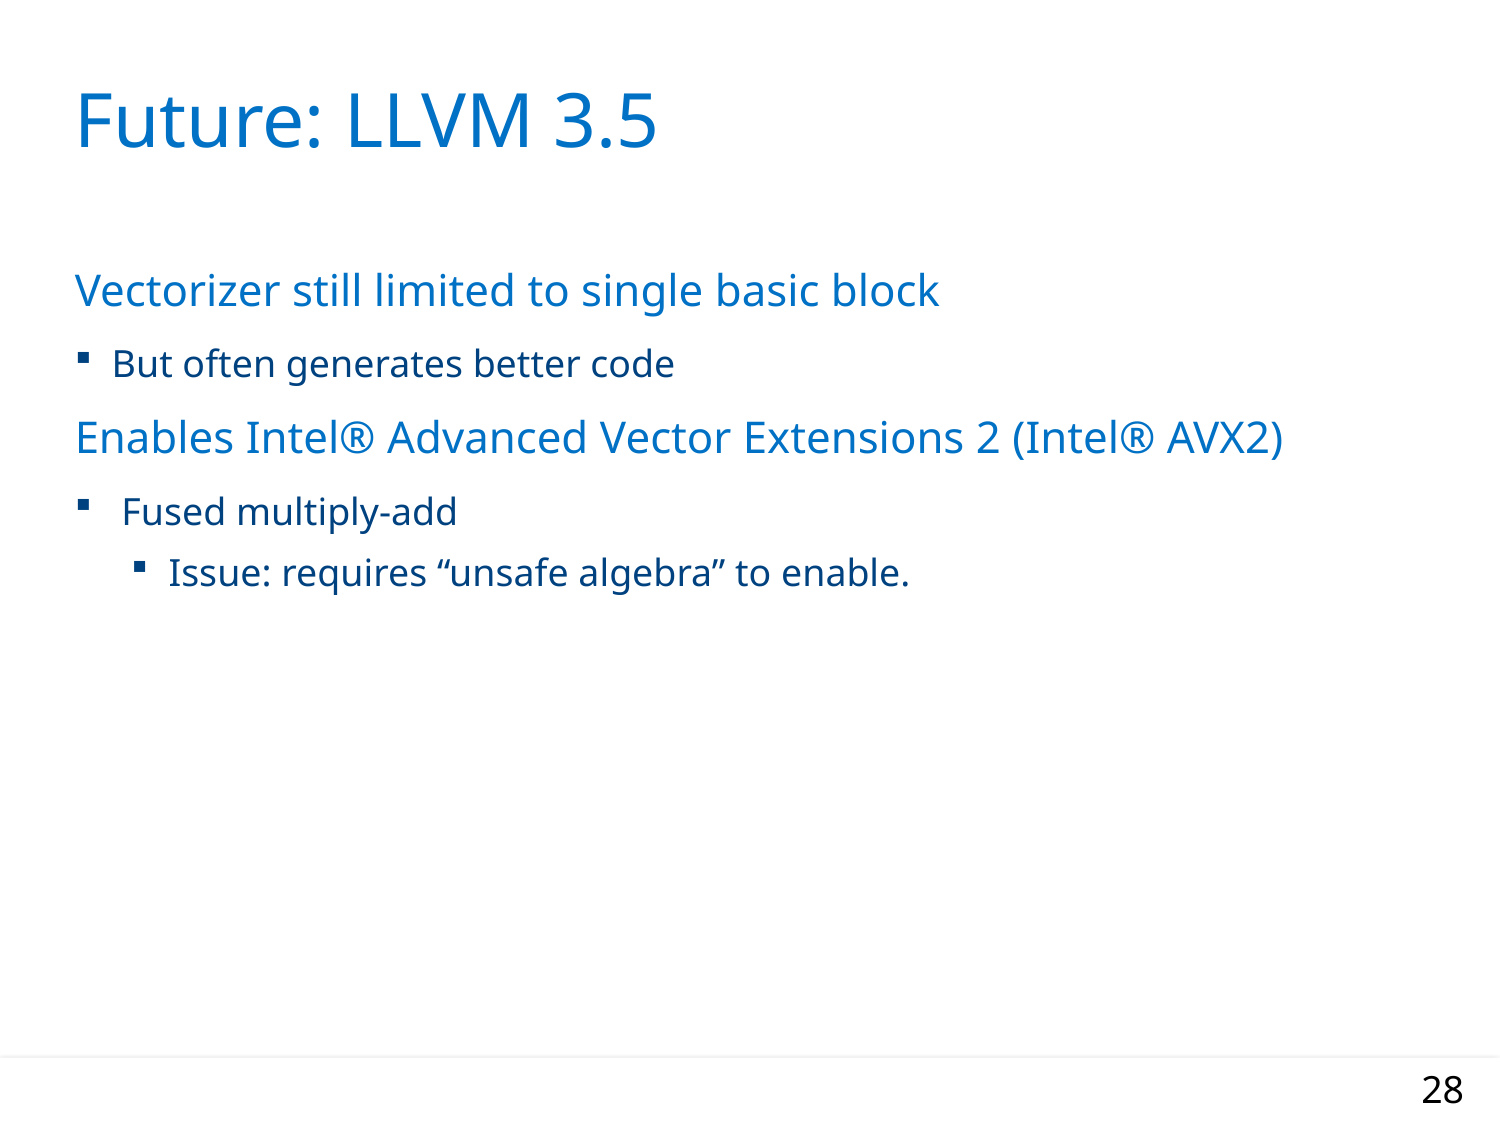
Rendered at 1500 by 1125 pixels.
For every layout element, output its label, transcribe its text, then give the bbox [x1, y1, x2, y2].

list Vectorizer still limited to single basic block But often generates better code Enables Intel® Advanced Vector Extensions 2 (Intel® AVX2) Fused multiply-add Issue: requires “unsafe algebra” to enable. [74, 262, 1425, 1013]
slide_number 28 [1406, 1059, 1500, 1119]
title Future: LLVM 3.5 [74, 72, 1425, 261]
